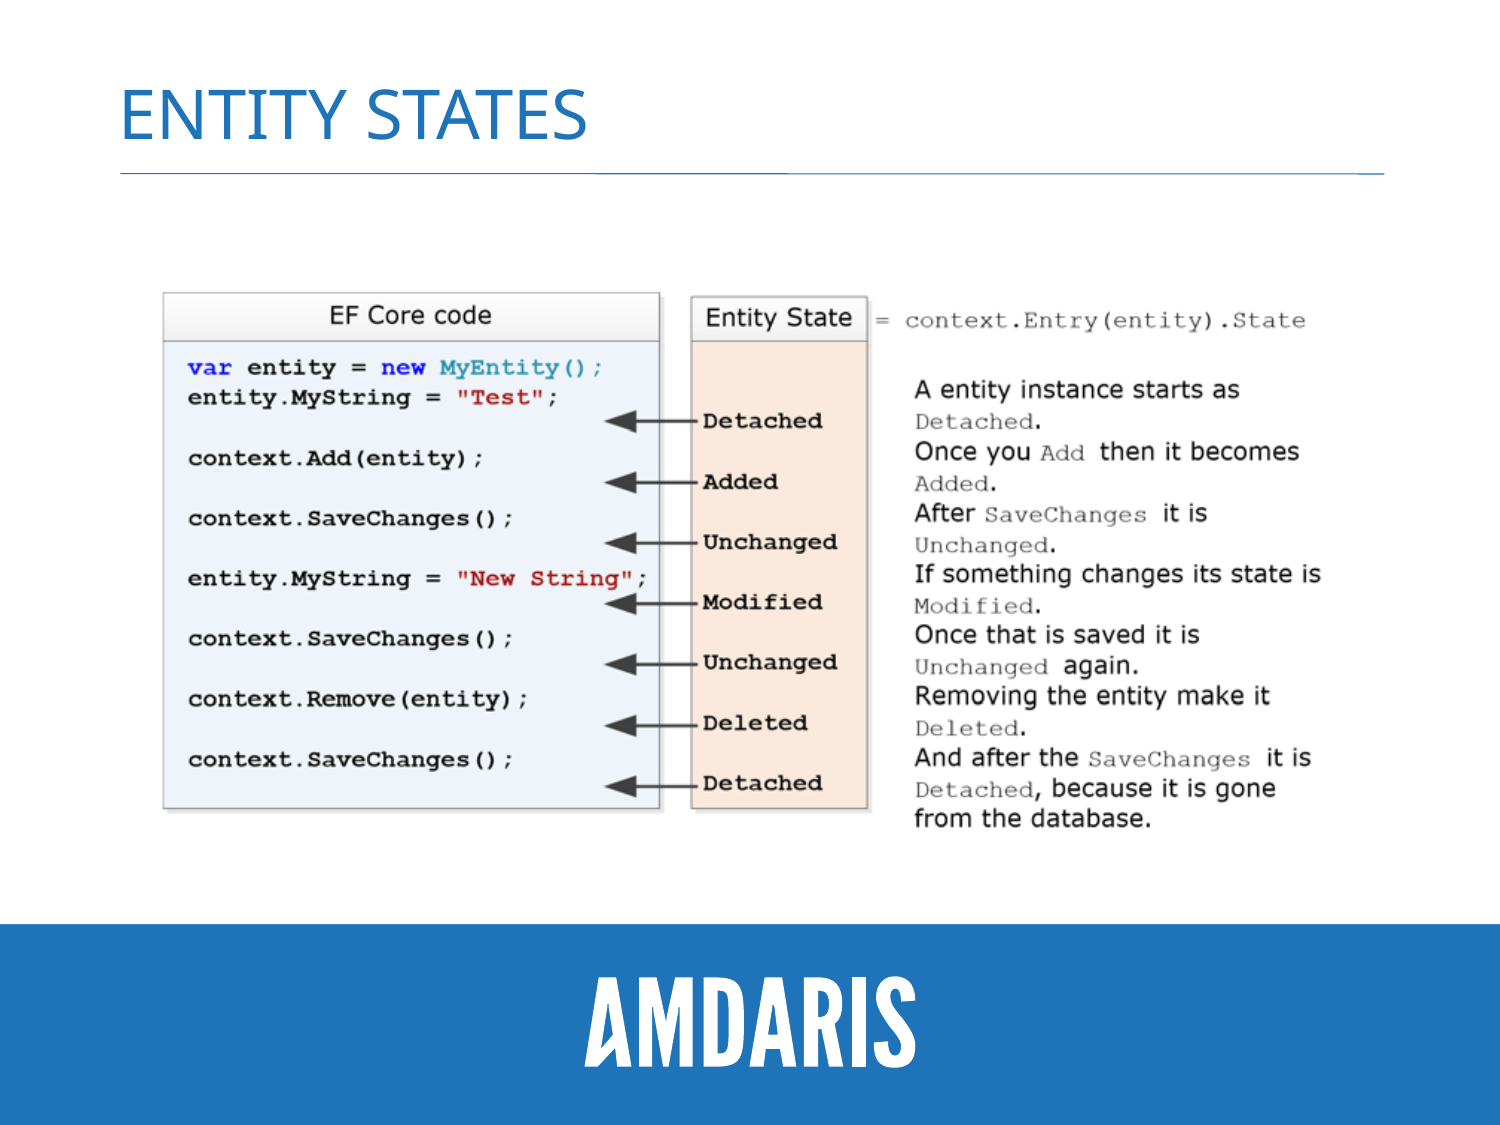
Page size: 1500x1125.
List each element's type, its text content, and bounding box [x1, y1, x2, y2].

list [162, 291, 1338, 833]
title Entity States [103, 59, 1397, 175]
